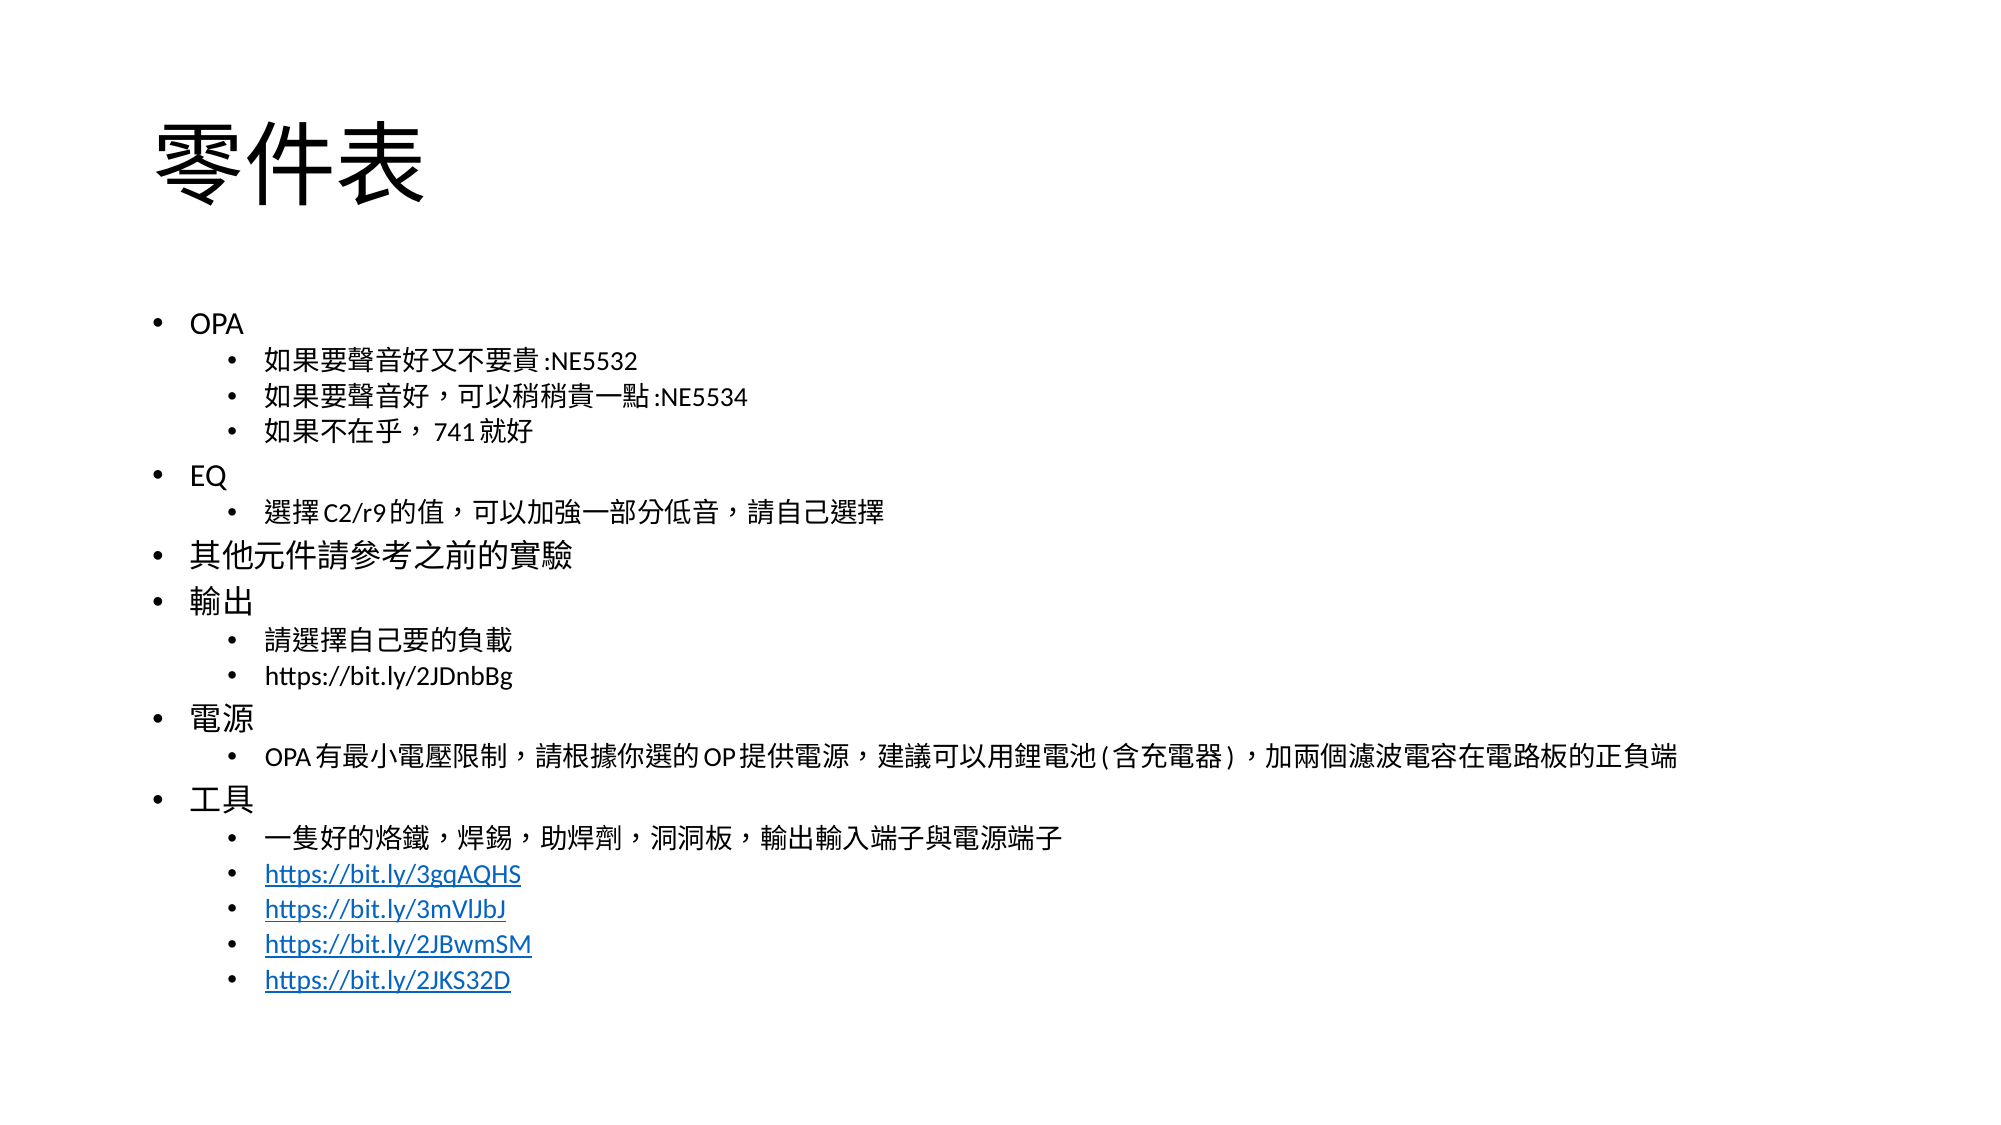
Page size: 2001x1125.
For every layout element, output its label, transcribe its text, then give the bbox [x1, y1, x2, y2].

list OPA 如果要聲音好又不要貴:NE5532 如果要聲音好，可以稍稍貴一點:NE5534 如果不在乎，741就好 EQ 選擇C2/r9的值，可以加強一部分低音，請自己選擇 其他元件請參考之前的實驗 輸出 請選擇自己要的負載 https://bit.ly/2JDnbBg 電源 OPA有最小電壓限制，請根據你選的OP提供電源，建議可以用鋰電池(含充電器)，加兩個濾波電容在電路板的正負端 工具 一隻好的烙鐵，焊錫，助焊劑，洞洞板，輸出輸入端子與電源端子 https://bit.ly/3gqAQHS https://bit.ly/3mVlJbJ https://bit.ly/2JBwmSM https://bit.ly/2JKS32D [137, 299, 1863, 1014]
title 零件表 [137, 59, 1863, 278]
